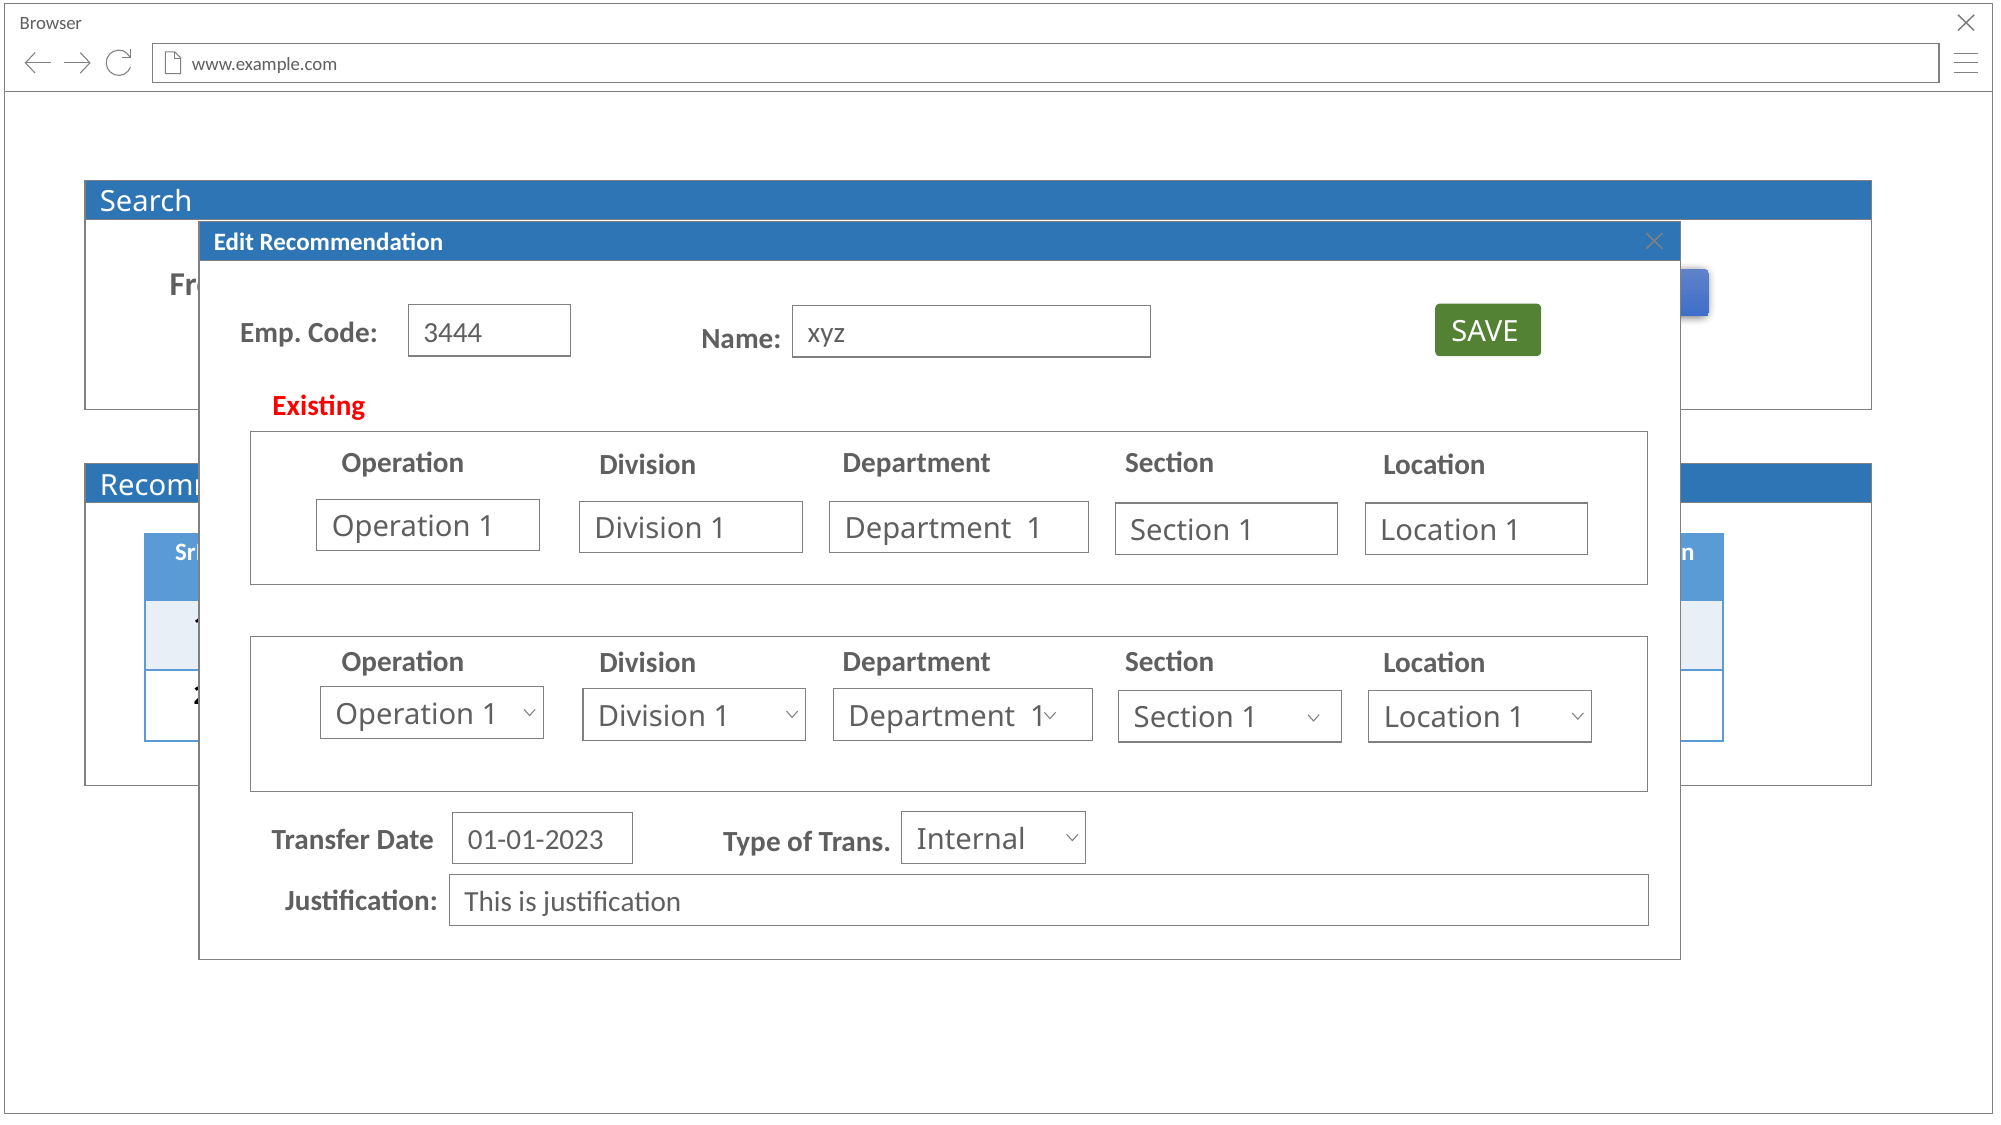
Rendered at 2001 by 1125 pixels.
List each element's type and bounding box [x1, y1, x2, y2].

text_box [833, 688, 1093, 741]
text_box [901, 811, 1086, 864]
text_box [582, 688, 806, 741]
text_box [320, 686, 544, 739]
text_box [1368, 690, 1592, 743]
text_box [1681, 463, 1872, 786]
text_box [84, 180, 1872, 410]
text_box [1118, 690, 1342, 743]
text_box [84, 463, 198, 786]
text_box [4, 3, 1993, 1114]
text_box [198, 221, 1681, 960]
